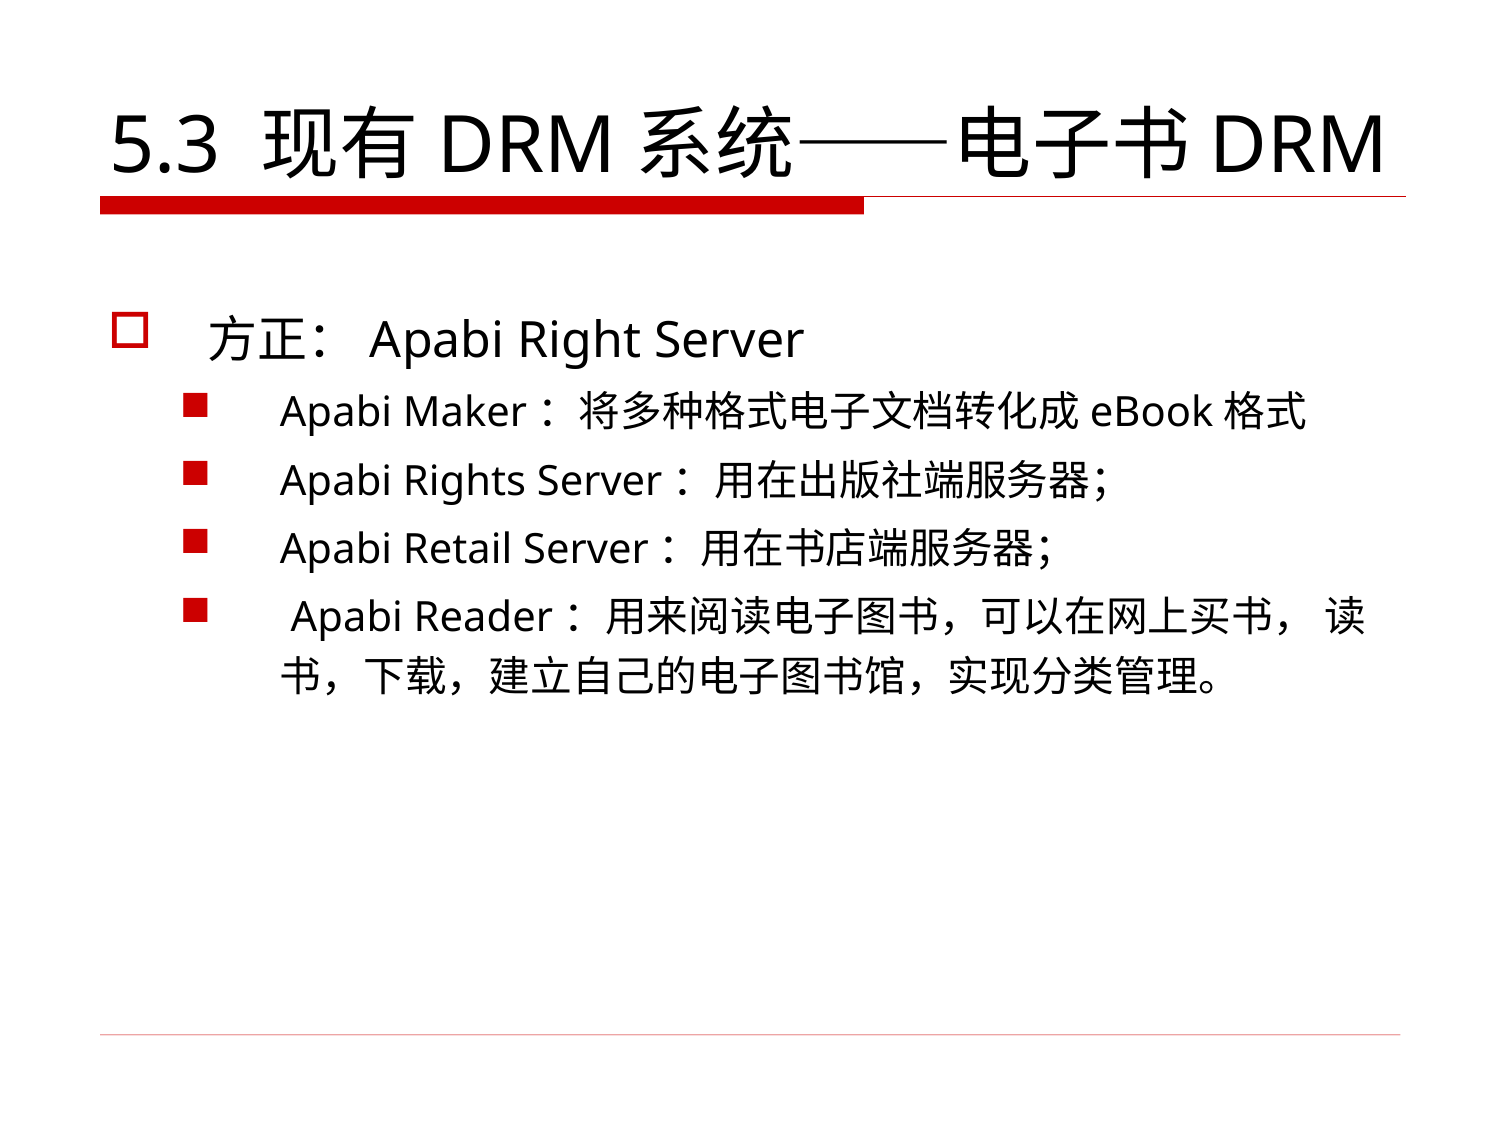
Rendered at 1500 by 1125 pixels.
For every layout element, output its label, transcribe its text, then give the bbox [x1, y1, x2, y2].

title 5.3 现有DRM系统——电子书DRM [94, 50, 1407, 197]
list 方正：Apabi Right Server Apabi Maker：将多种格式电子文档转化成eBook格式 Apabi Rights Server：用在出版社端服务器； Apabi Retail Server：用在书店端服务器； Apabi Reader：用来阅读电子图书，可以在网上买书， 读书，下载，建立自己的电子图书馆，实现分类管理。 [92, 287, 1406, 439]
list 方正：Apabi Right Server Apabi Maker：将多种格式电子文档转化成eBook格式 Apabi Rights Server：用在出版社端服务器； Apabi Retail Server：用在书店端服务器； Apabi Reader：用来阅读电子图书，可以在网上买书， 读书，下载，建立自己的电子图书馆，实现分类管理。 [92, 440, 1406, 1059]
